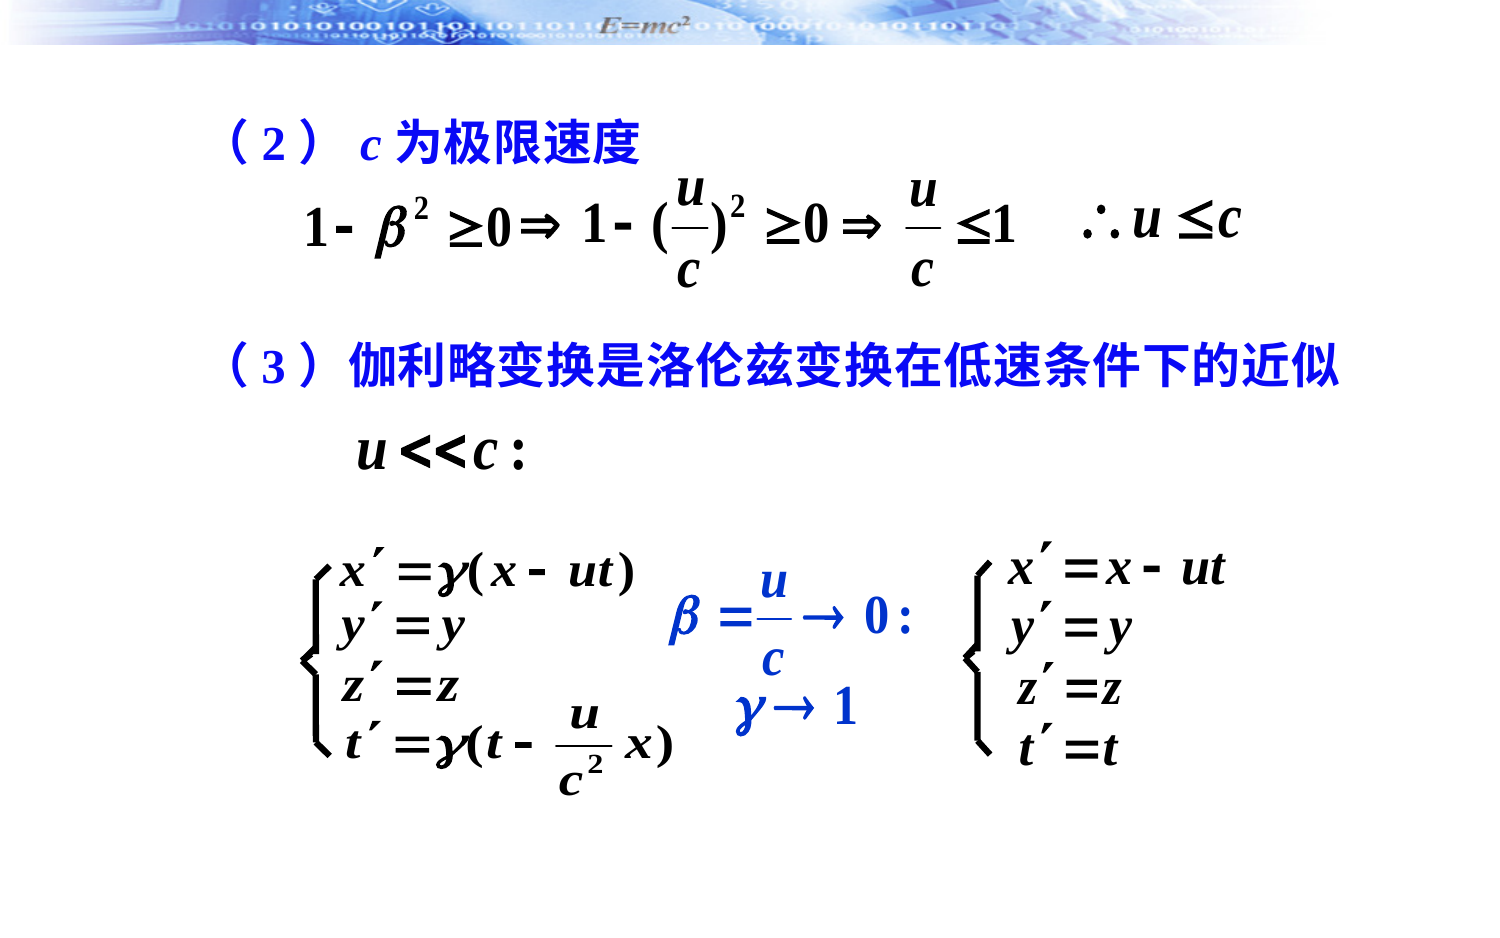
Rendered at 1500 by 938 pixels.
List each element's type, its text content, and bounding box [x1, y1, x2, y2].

picture [0, 0, 1500, 45]
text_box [512, 145, 834, 298]
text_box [348, 427, 530, 482]
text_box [298, 183, 507, 267]
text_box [703, 672, 907, 745]
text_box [301, 540, 680, 804]
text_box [681, 541, 918, 686]
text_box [964, 534, 1235, 776]
text_box （3）伽利略变换是洛伦兹变换在低速条件下的近似 [185, 327, 1375, 401]
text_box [836, 148, 1021, 297]
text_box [1077, 185, 1250, 250]
text_box （2）c为极限速度 [185, 104, 853, 178]
